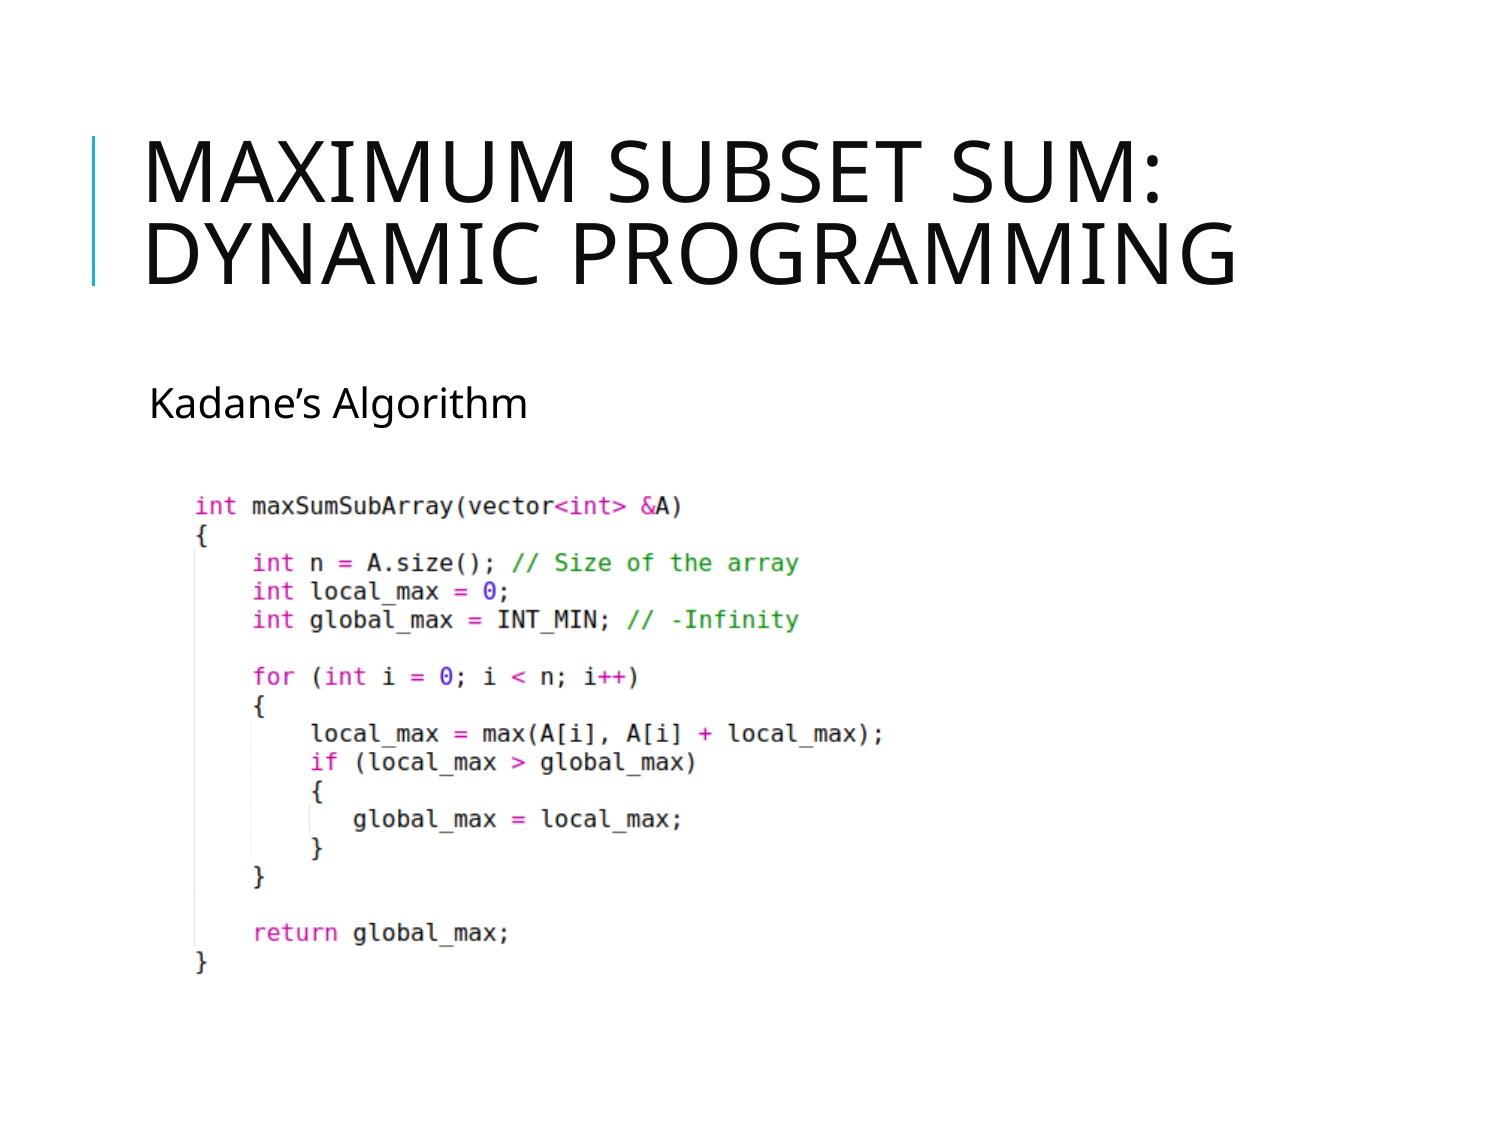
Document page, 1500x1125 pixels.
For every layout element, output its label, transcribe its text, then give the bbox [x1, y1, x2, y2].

list Kadane’s Algorithm [126, 375, 1322, 1035]
picture [136, 465, 1007, 1004]
title Maximum Subset Sum: Dynamic Programming [126, 96, 1322, 342]
